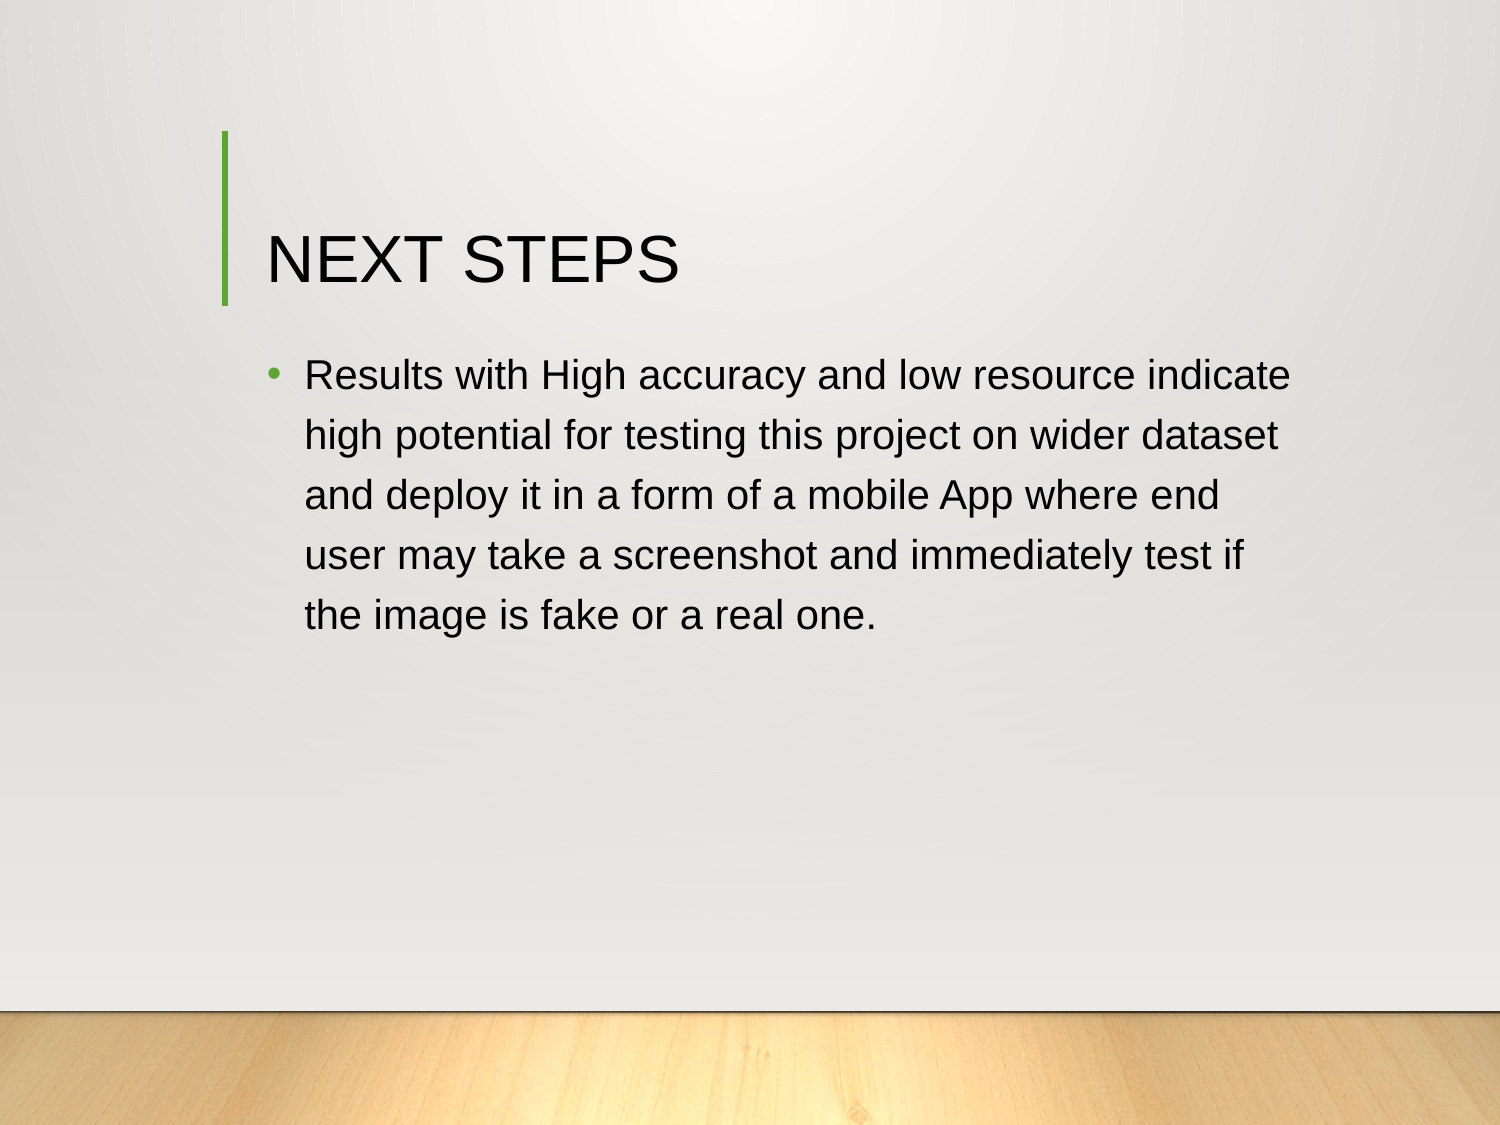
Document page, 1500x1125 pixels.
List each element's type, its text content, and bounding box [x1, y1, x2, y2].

title NEXT STEPS [251, 131, 1315, 305]
list Results with High accuracy and low resource indicate high potential for testing this project on wider dataset and deploy it in a form of a mobile App where end user may take a screenshot and immediately test if the image is fake or a real one. [251, 330, 1315, 897]
picture [0, 1011, 1500, 1125]
